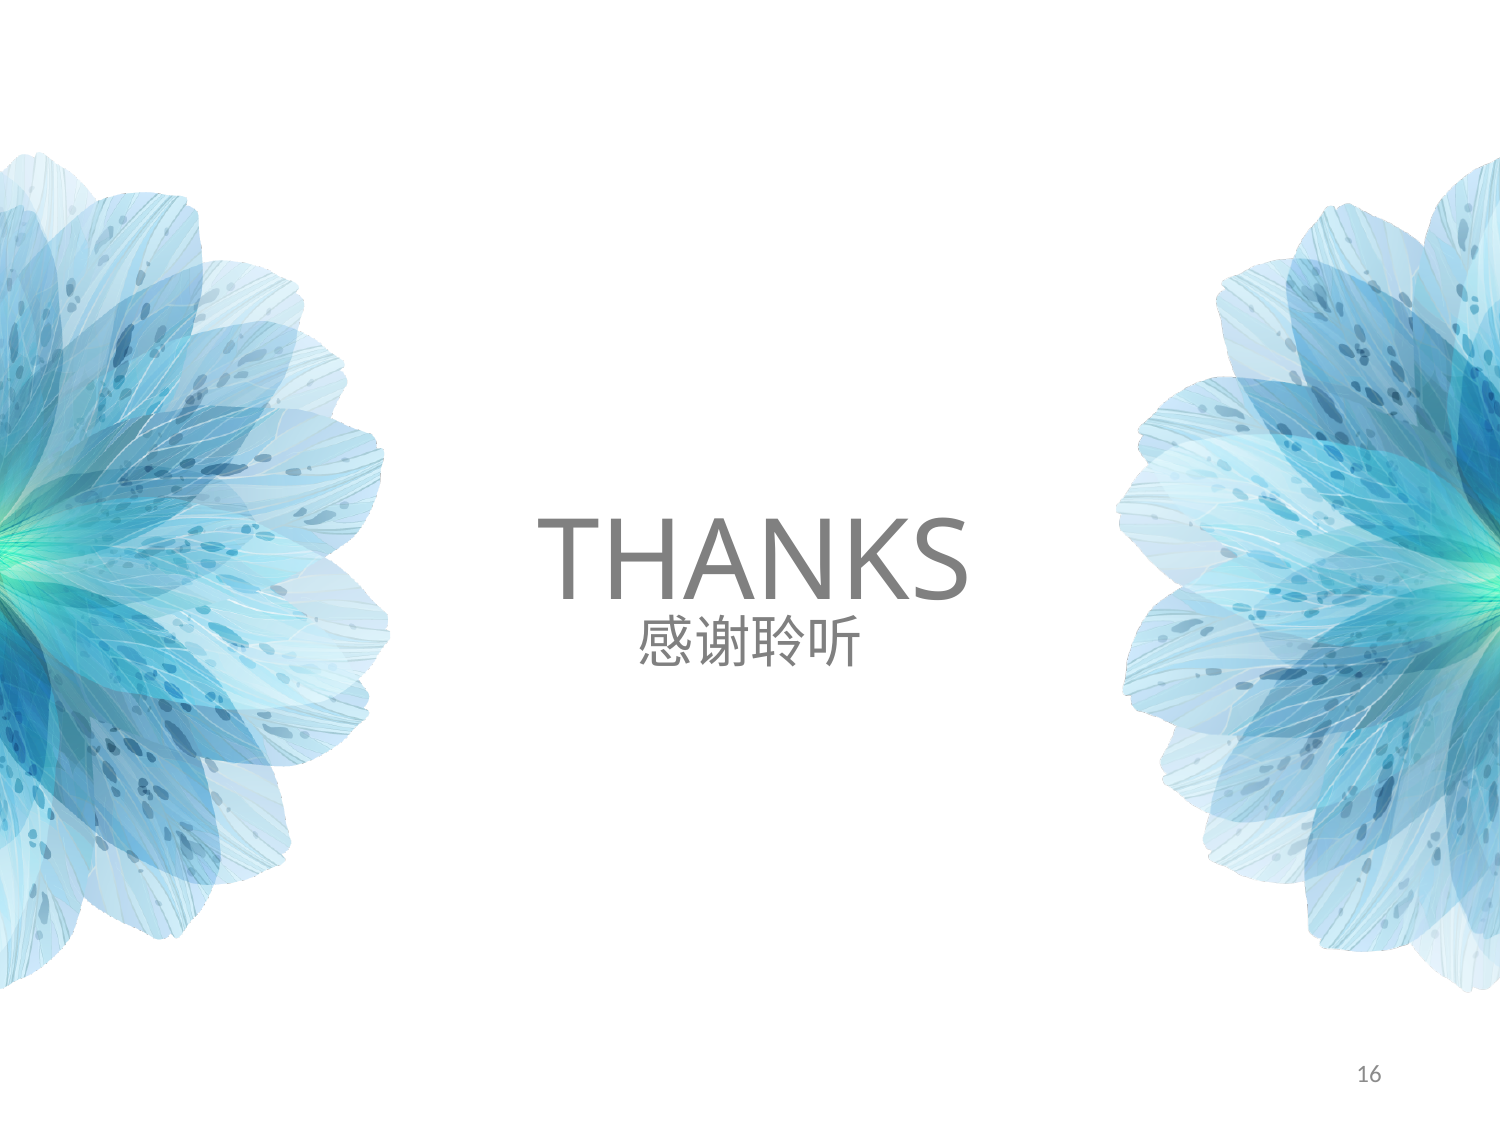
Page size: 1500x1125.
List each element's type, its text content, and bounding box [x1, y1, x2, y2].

picture [0, 150, 391, 989]
picture [1115, 153, 1500, 993]
text_box 感谢聆听 [581, 599, 920, 682]
text_box THANKS [404, 479, 1106, 629]
slide_number 16 [1059, 1042, 1397, 1103]
